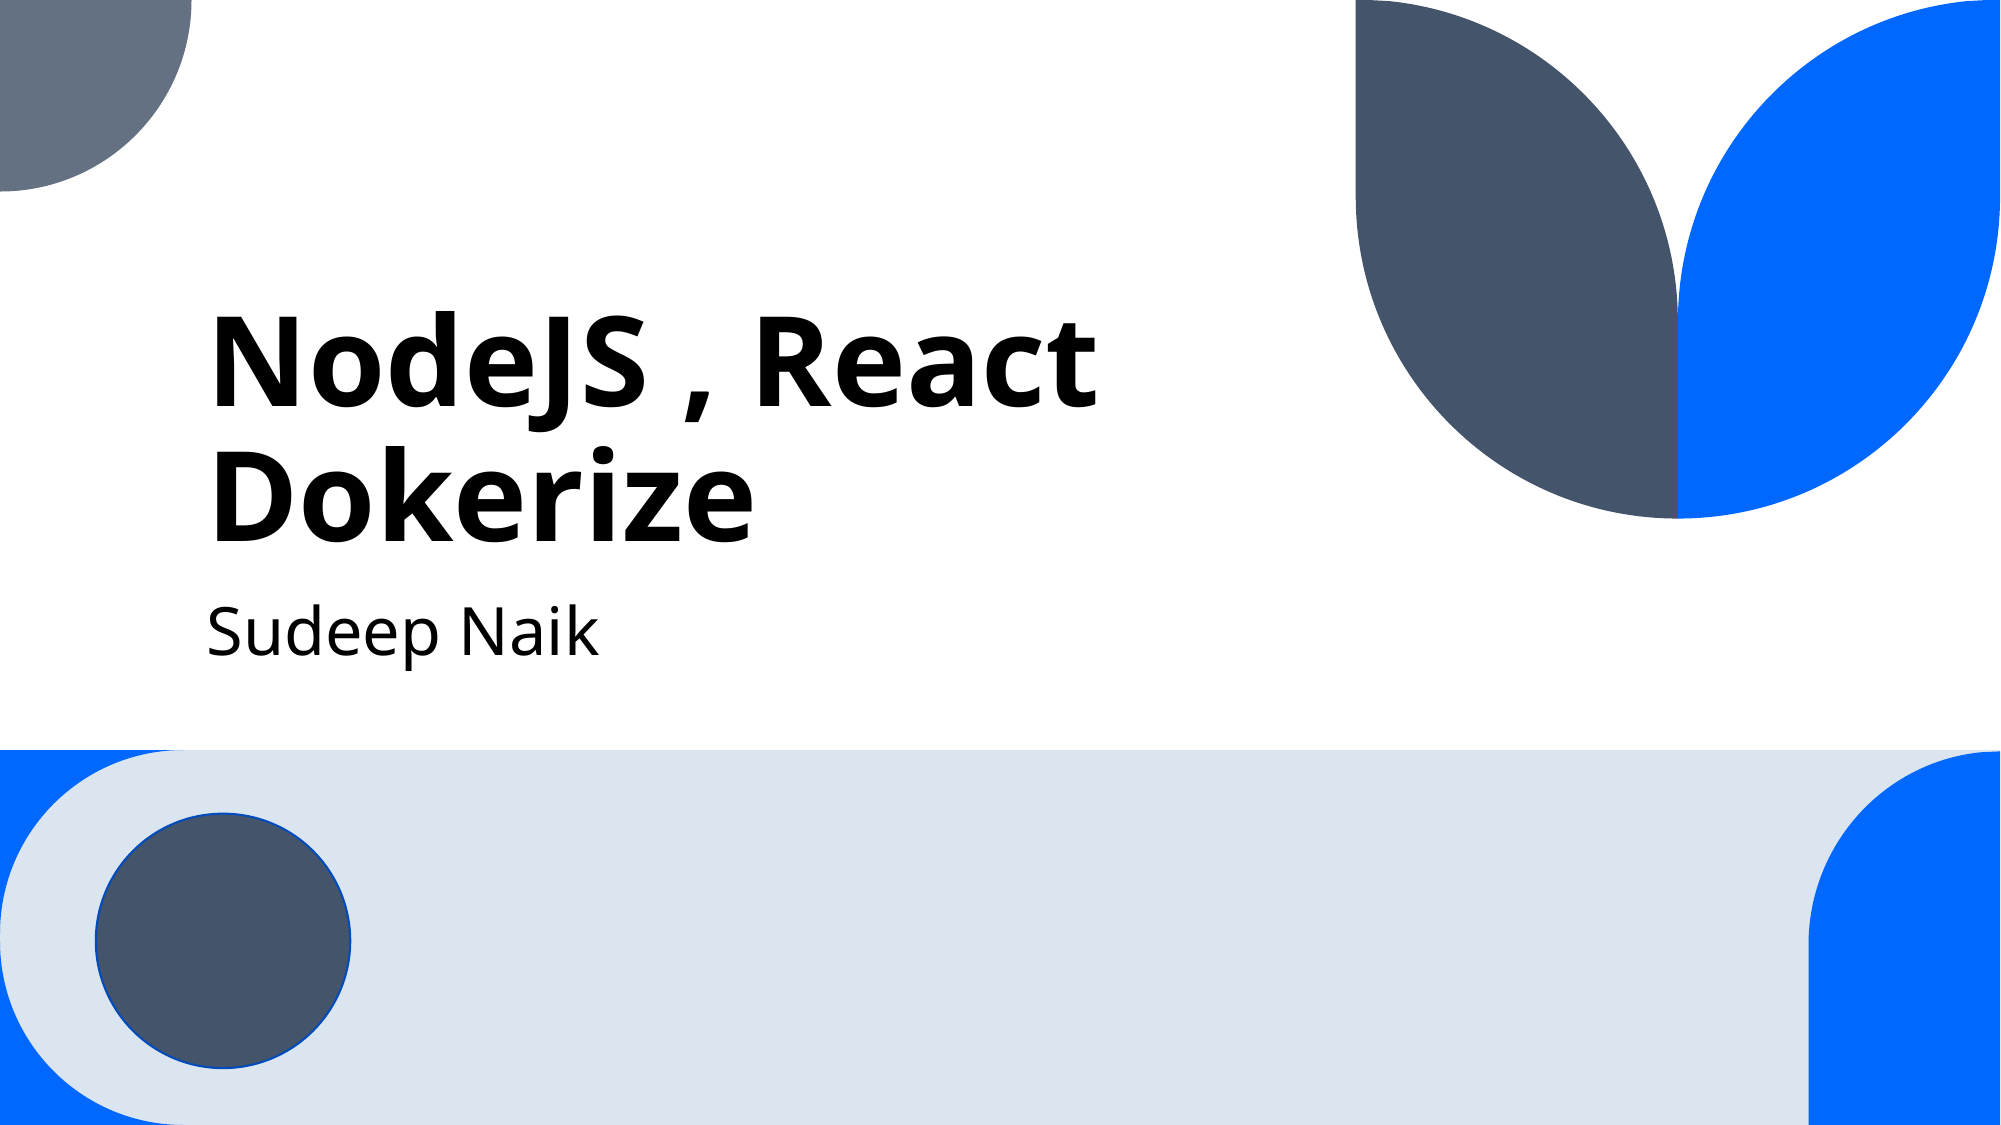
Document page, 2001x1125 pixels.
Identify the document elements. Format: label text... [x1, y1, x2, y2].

subtitle Sudeep Naik [191, 590, 1750, 724]
title NodeJS , React Dokerize [191, 184, 1356, 576]
